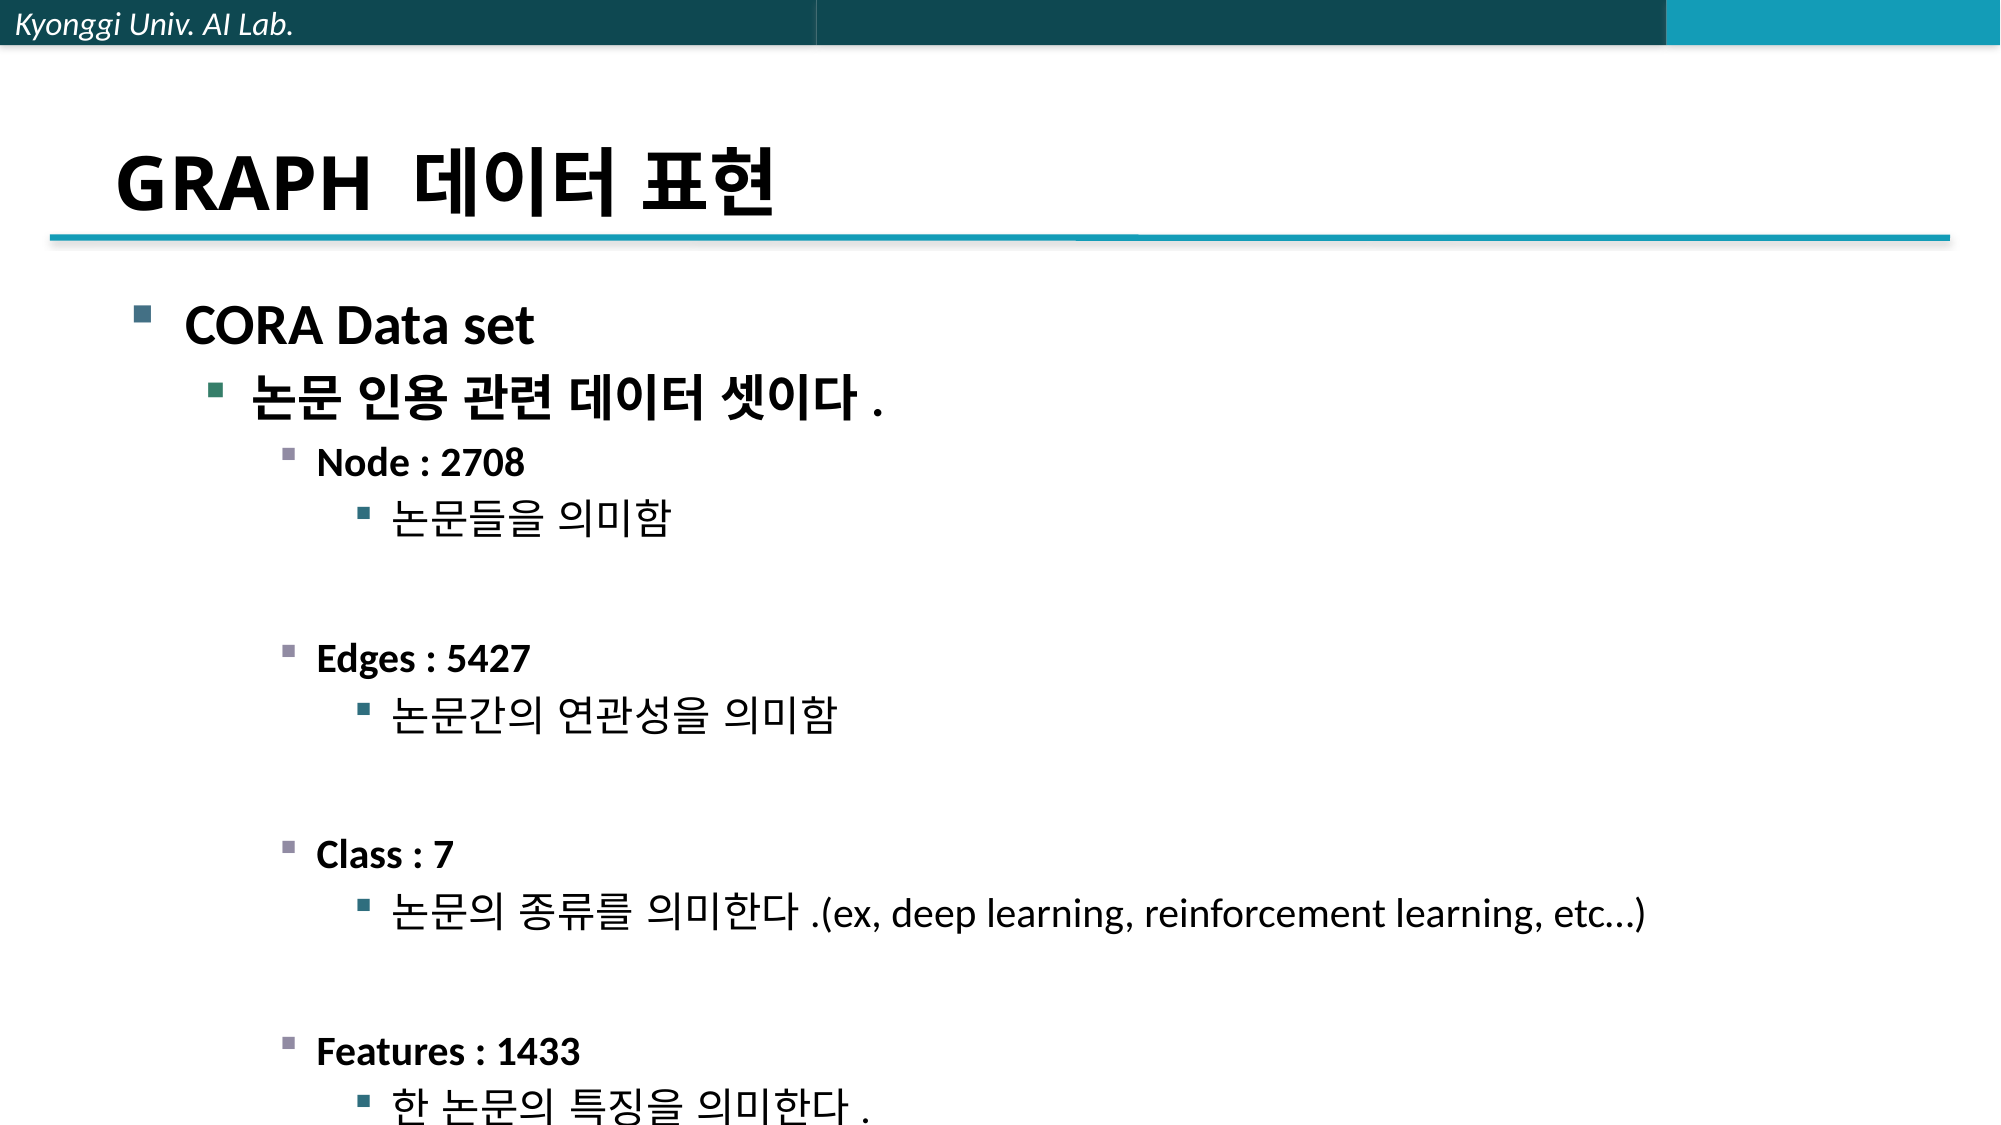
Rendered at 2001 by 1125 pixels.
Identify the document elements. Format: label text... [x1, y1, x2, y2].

list CORA Data set 논문 인용 관련 데이터 셋이다. Node : 2708 논문들을 의미함 Edges : 5427 논문간의 연관성을 의미함 Class : 7 논문의 종류를 의미한다.(ex, deep learning, reinforcement learning, etc…) Features : 1433 한 논문의 특징을 의미한다. [114, 278, 1915, 1092]
title GRAPH 데이터 표현 [99, 45, 1900, 233]
